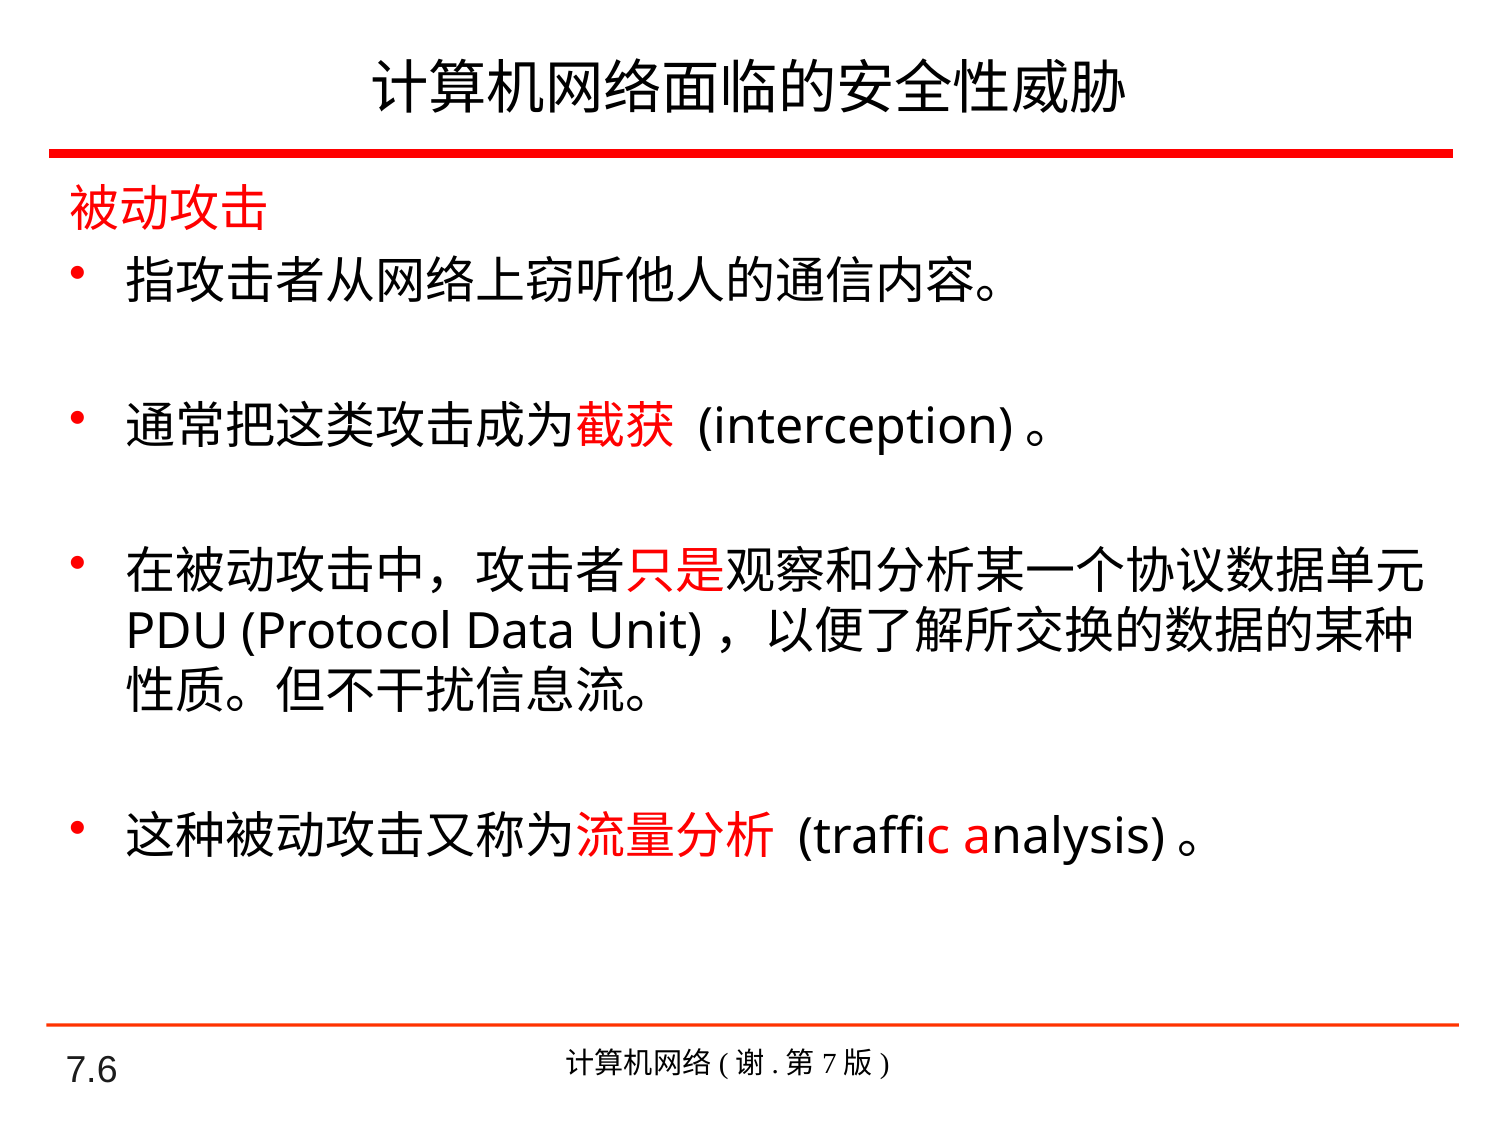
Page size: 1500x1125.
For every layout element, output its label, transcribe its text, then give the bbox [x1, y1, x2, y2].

list 被动攻击 指攻击者从网络上窃听他人的通信内容。 通常把这类攻击成为截获 (interception)。 在被动攻击中，攻击者只是观察和分析某一个协议数据单元 PDU (Protocol Data Unit)，以便了解所交换的数据的某种性质。但不干扰信息流。 这种被动攻击又称为流量分析 (traffic analysis)。 [53, 168, 1447, 1014]
title 计算机网络面临的安全性威胁 [58, 33, 1440, 137]
